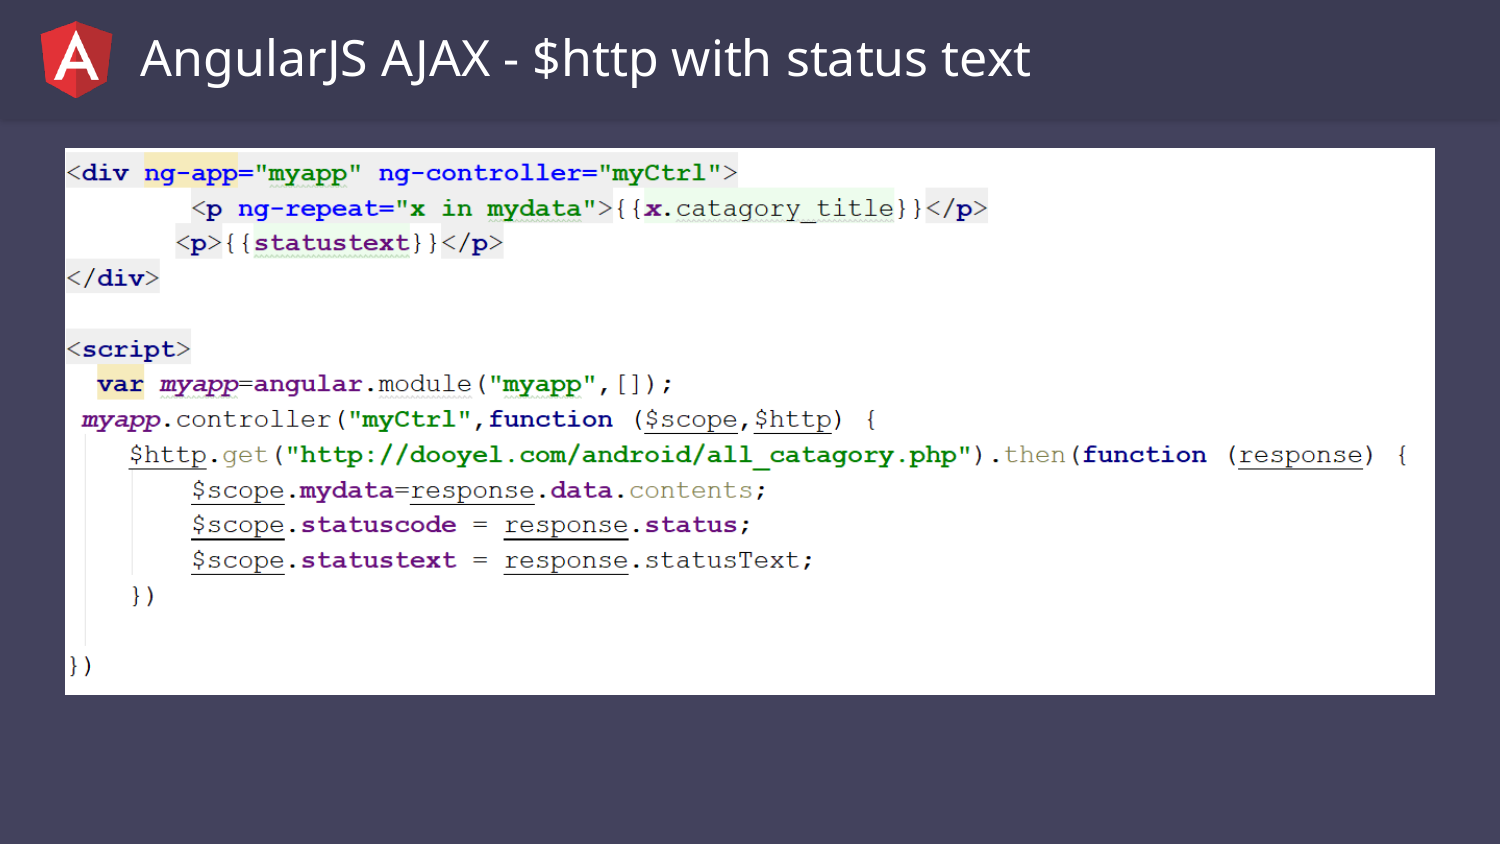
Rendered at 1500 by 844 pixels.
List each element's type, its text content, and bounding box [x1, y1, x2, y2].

text_box AngularJS AJAX - $http with status text [125, 18, 1047, 94]
picture [0, 0, 1500, 844]
